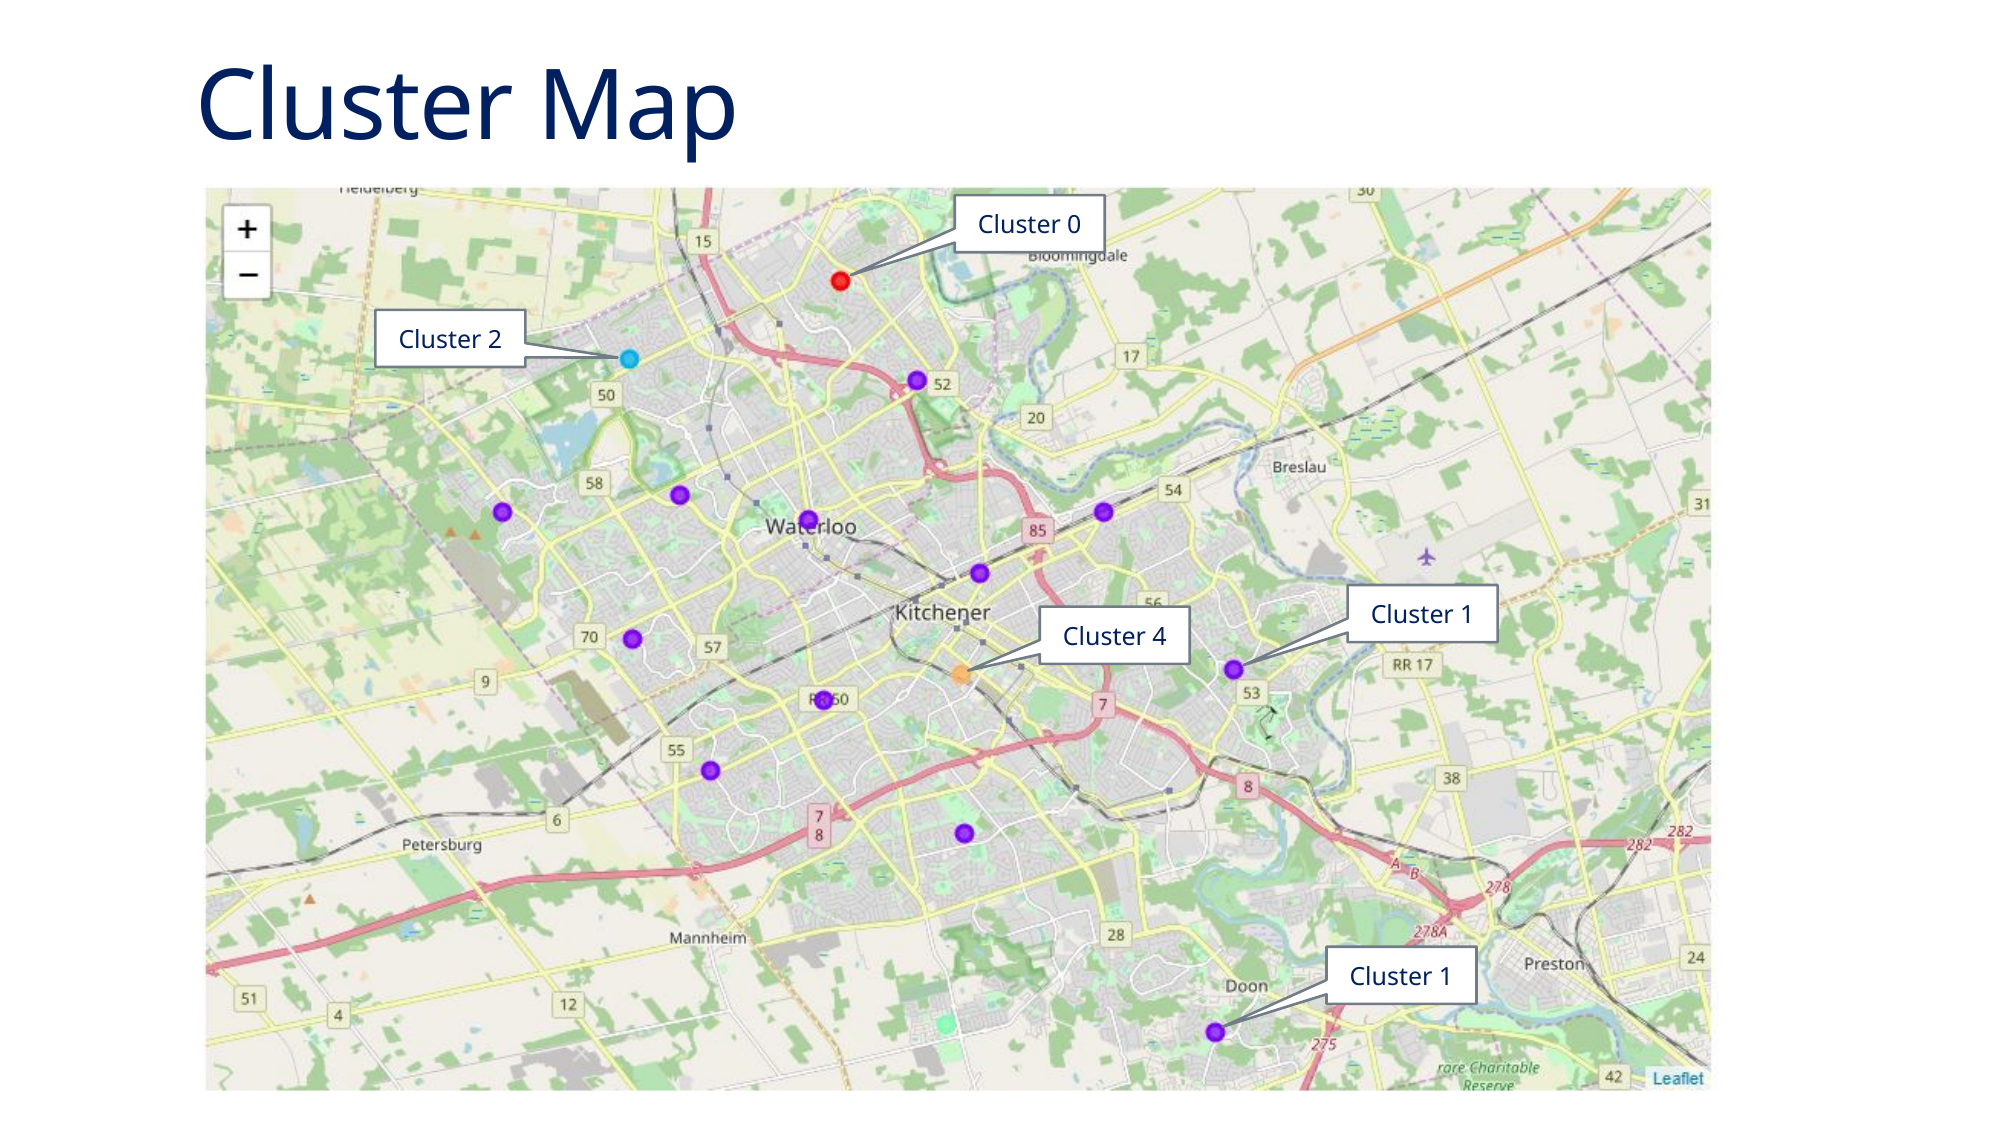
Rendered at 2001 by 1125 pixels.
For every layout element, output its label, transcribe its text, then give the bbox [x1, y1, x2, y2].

title Cluster Map [180, 47, 1830, 191]
picture [202, 184, 1719, 1100]
